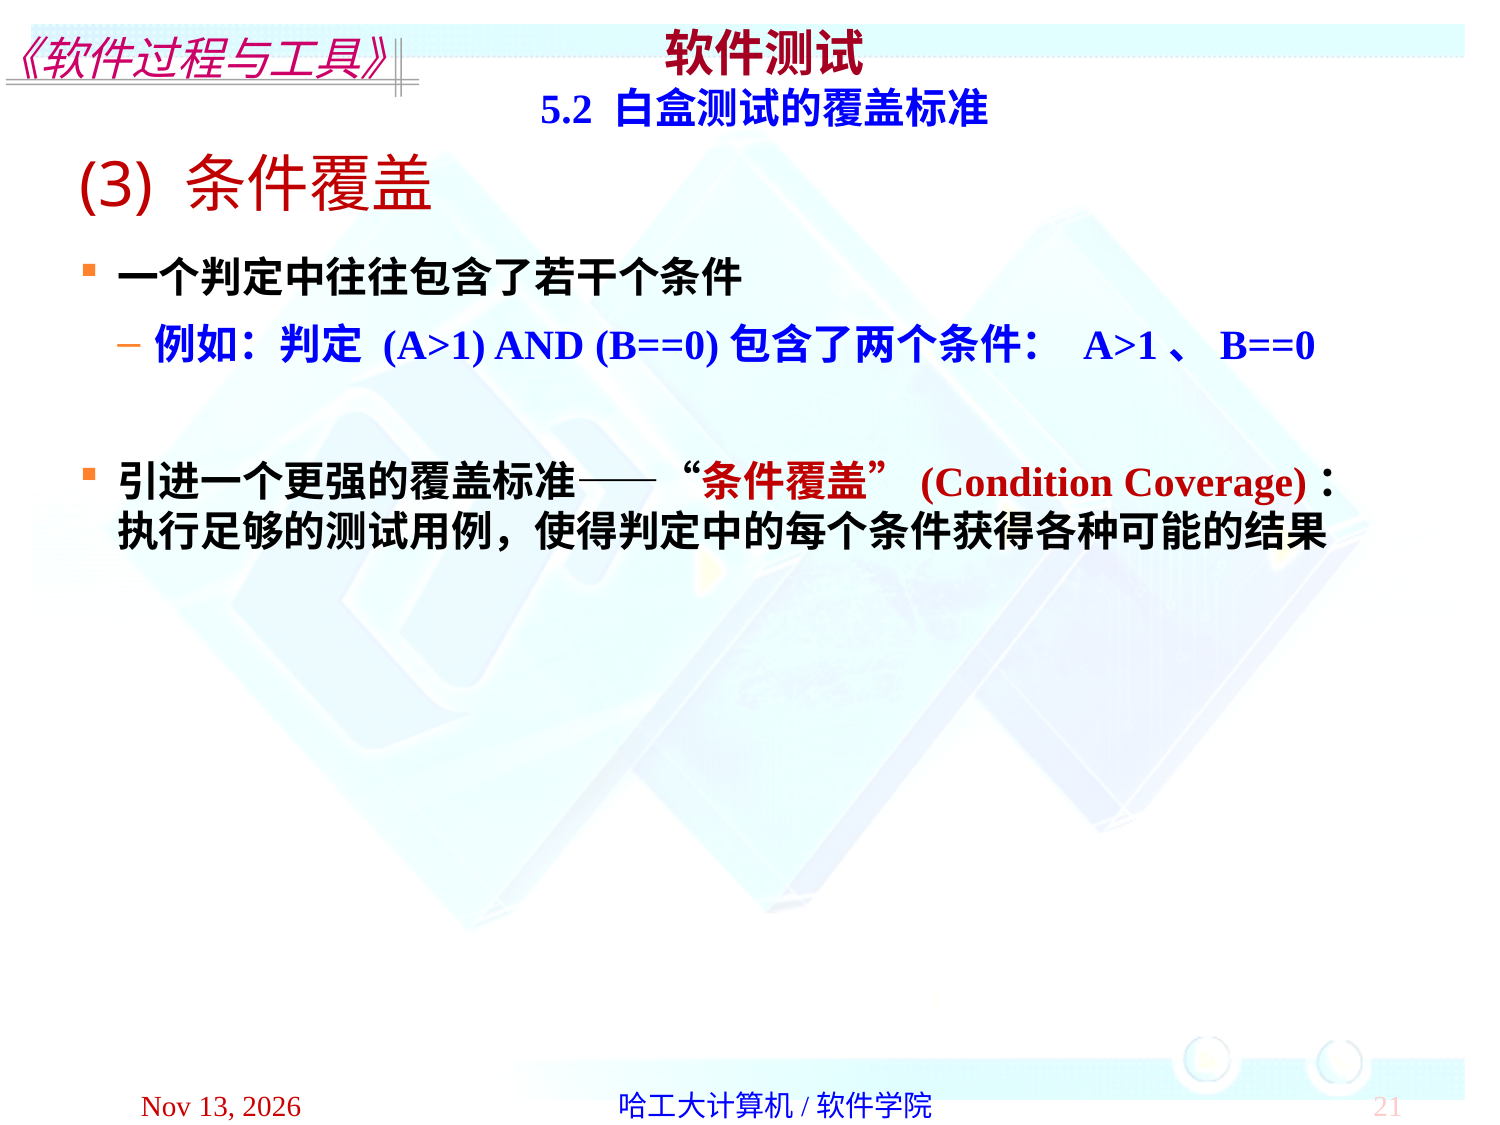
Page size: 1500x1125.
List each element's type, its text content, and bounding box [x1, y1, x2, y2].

text_box 软件测试 5.2 白盒测试的覆盖标准 [389, 15, 1140, 137]
text_box 一个判定中往往包含了若干个条件 例如：判定 (A>1) AND (B==0)包含了两个条件： A>1、B==0 引进一个更强的覆盖标准——“条件覆盖”(Condition Coverage)：执行足够的测试用例，使得判定中的每个条件获得各种可能的结果 [64, 243, 1412, 1083]
text_box (3) 条件覆盖 [65, 137, 1459, 244]
